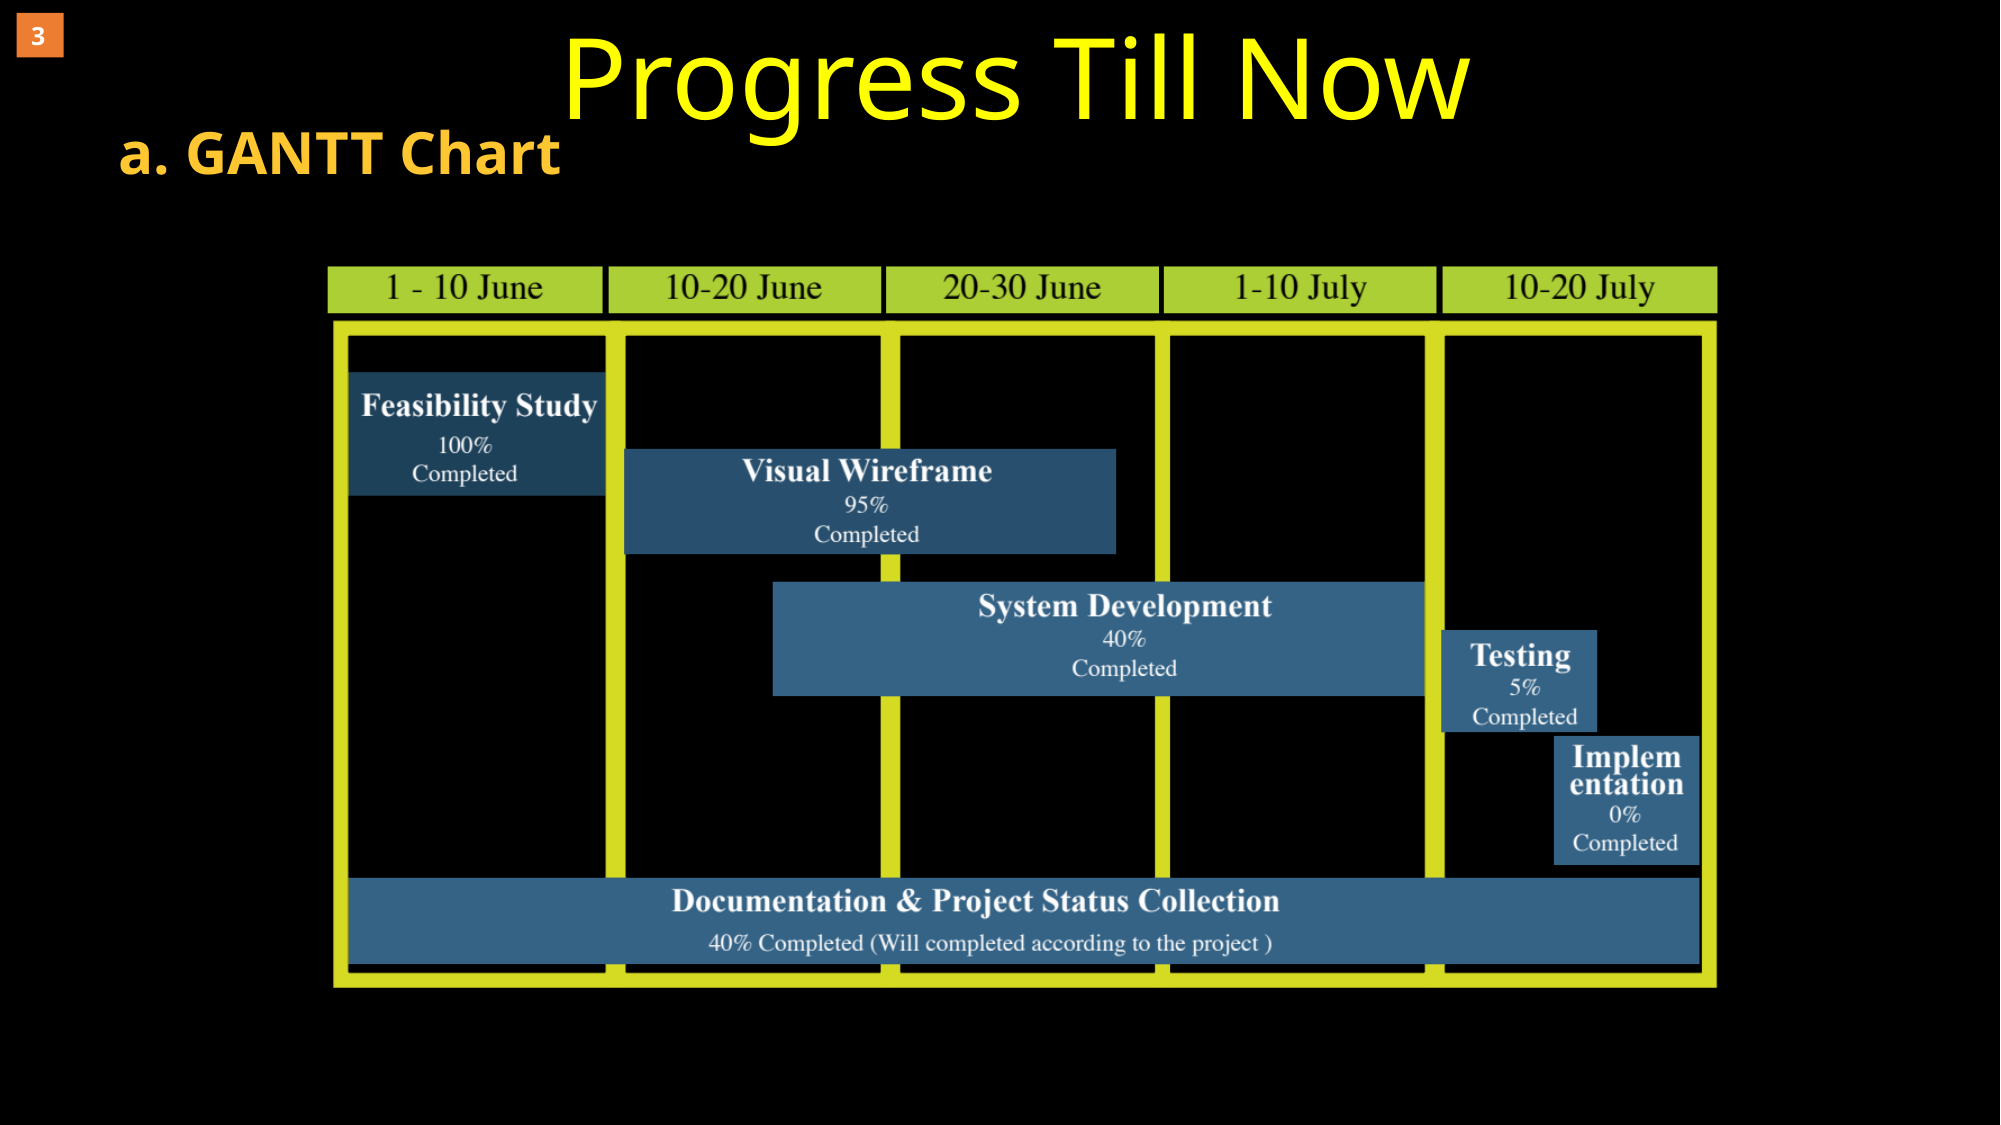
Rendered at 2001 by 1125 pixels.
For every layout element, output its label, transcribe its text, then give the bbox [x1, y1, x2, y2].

text_box Progress Till Now [494, 0, 1538, 108]
text_box a. GANTT Chart [103, 108, 1928, 194]
picture [296, 228, 1736, 1021]
text_box 3 [16, 12, 64, 58]
